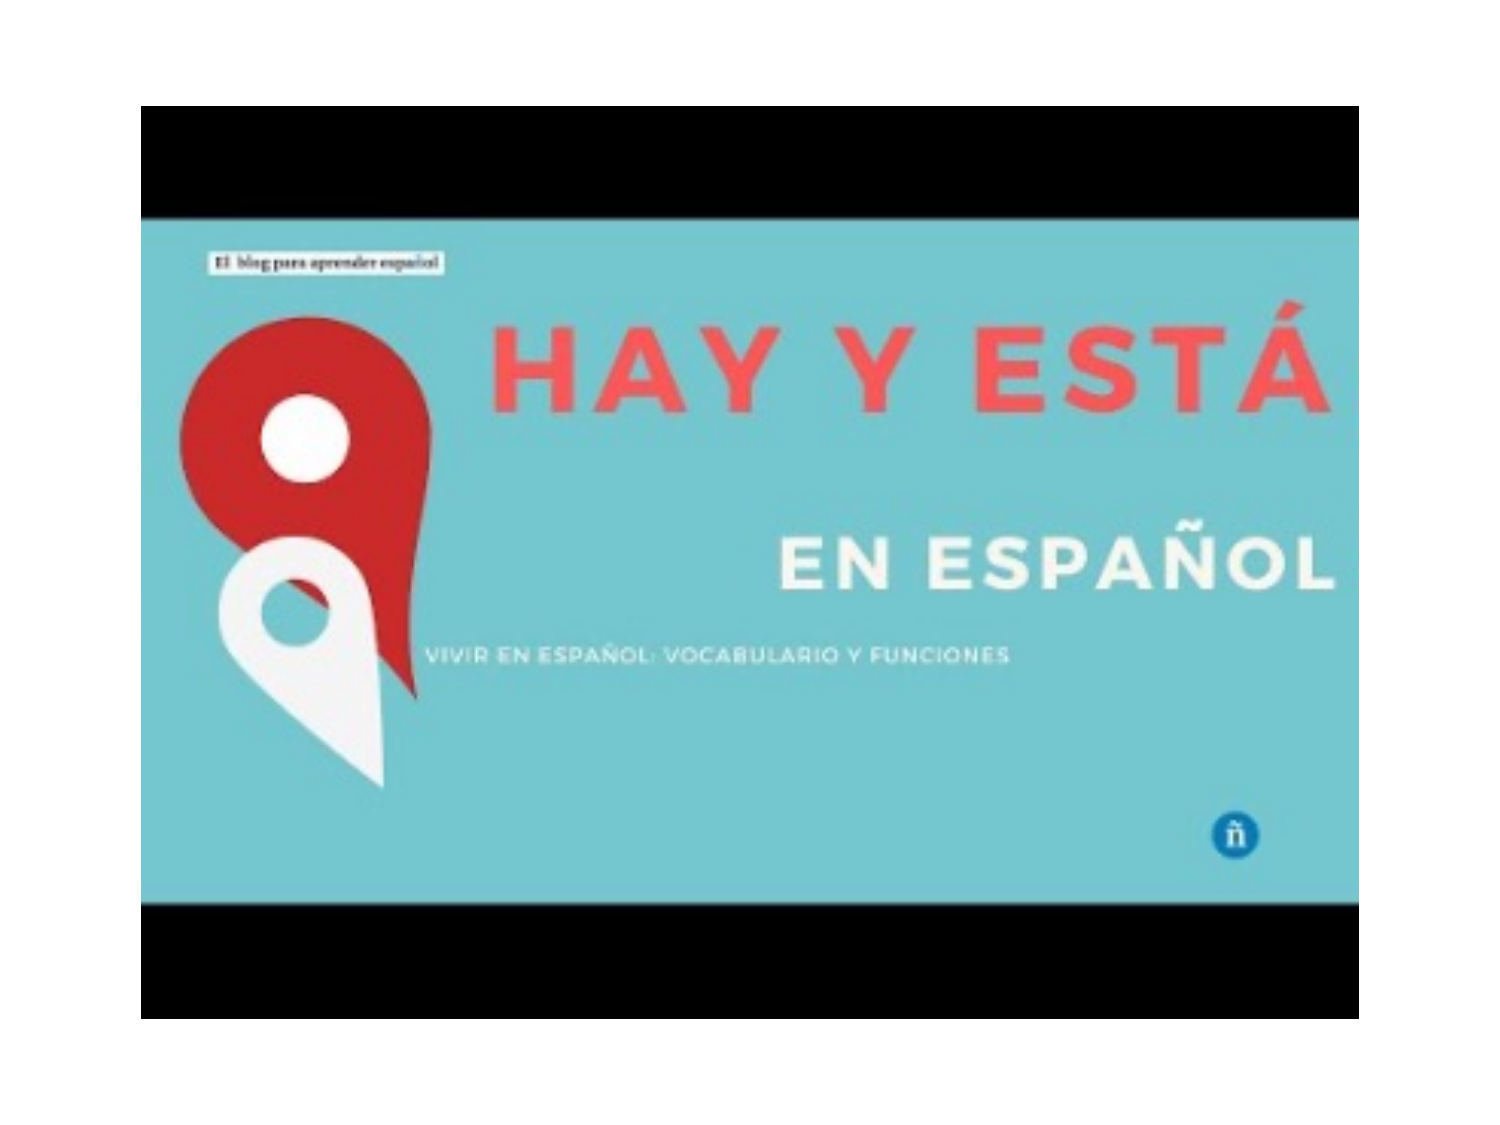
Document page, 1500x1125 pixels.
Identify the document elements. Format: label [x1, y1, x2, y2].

text_box [140, 105, 1360, 1020]
